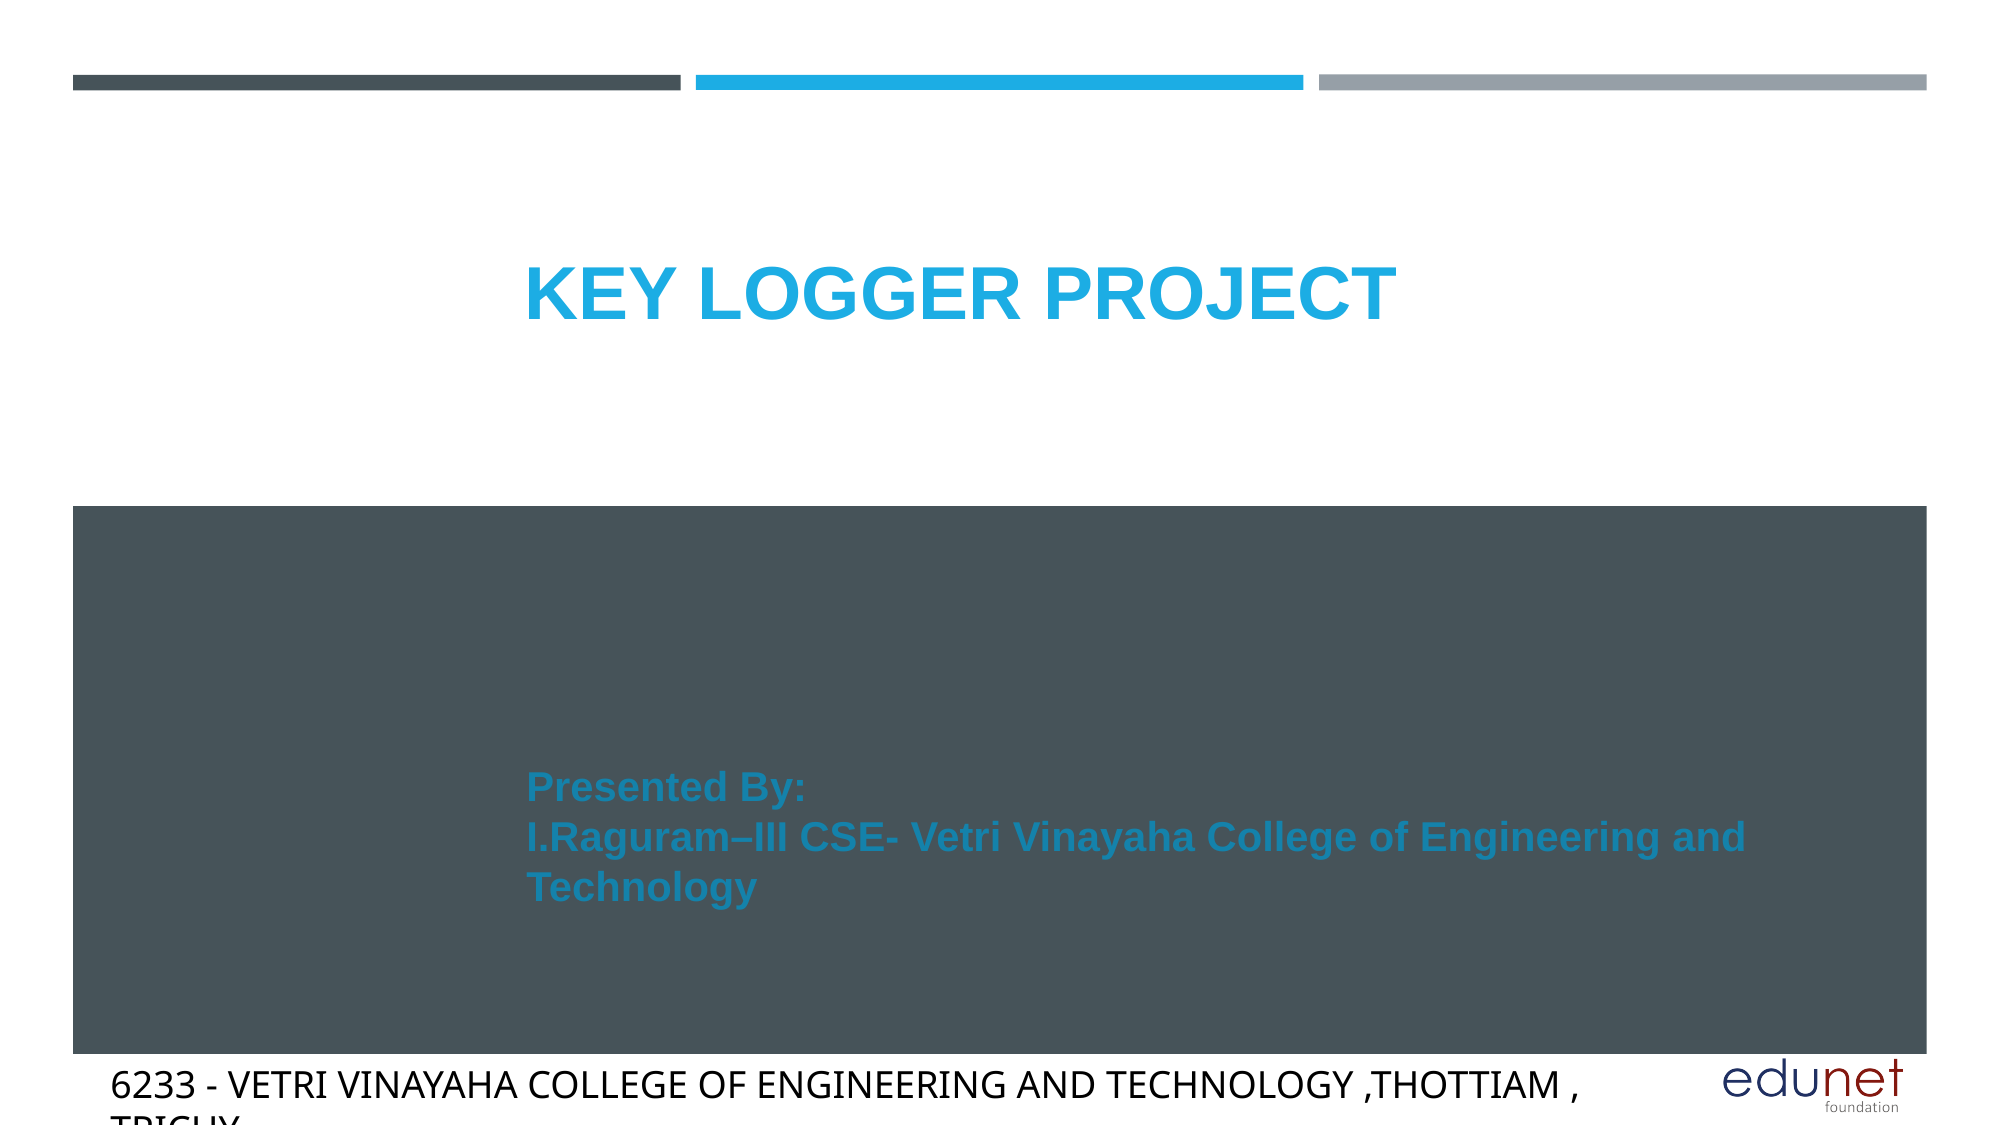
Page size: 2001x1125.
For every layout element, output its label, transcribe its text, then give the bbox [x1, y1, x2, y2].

picture [1719, 1056, 1905, 1116]
footer 6233 - VETRI VINAYAHA COLLEGE OF ENGINEERING AND TECHNOLOGY ,THOTTIAM , TRICHY [95, 1053, 1632, 1114]
text_box Presented By: I.Raguram–III CSE- Vetri Vinayaha College of Engineering and Technology [511, 752, 1821, 918]
title KEY LOGGER PROJECT [221, 181, 1722, 343]
